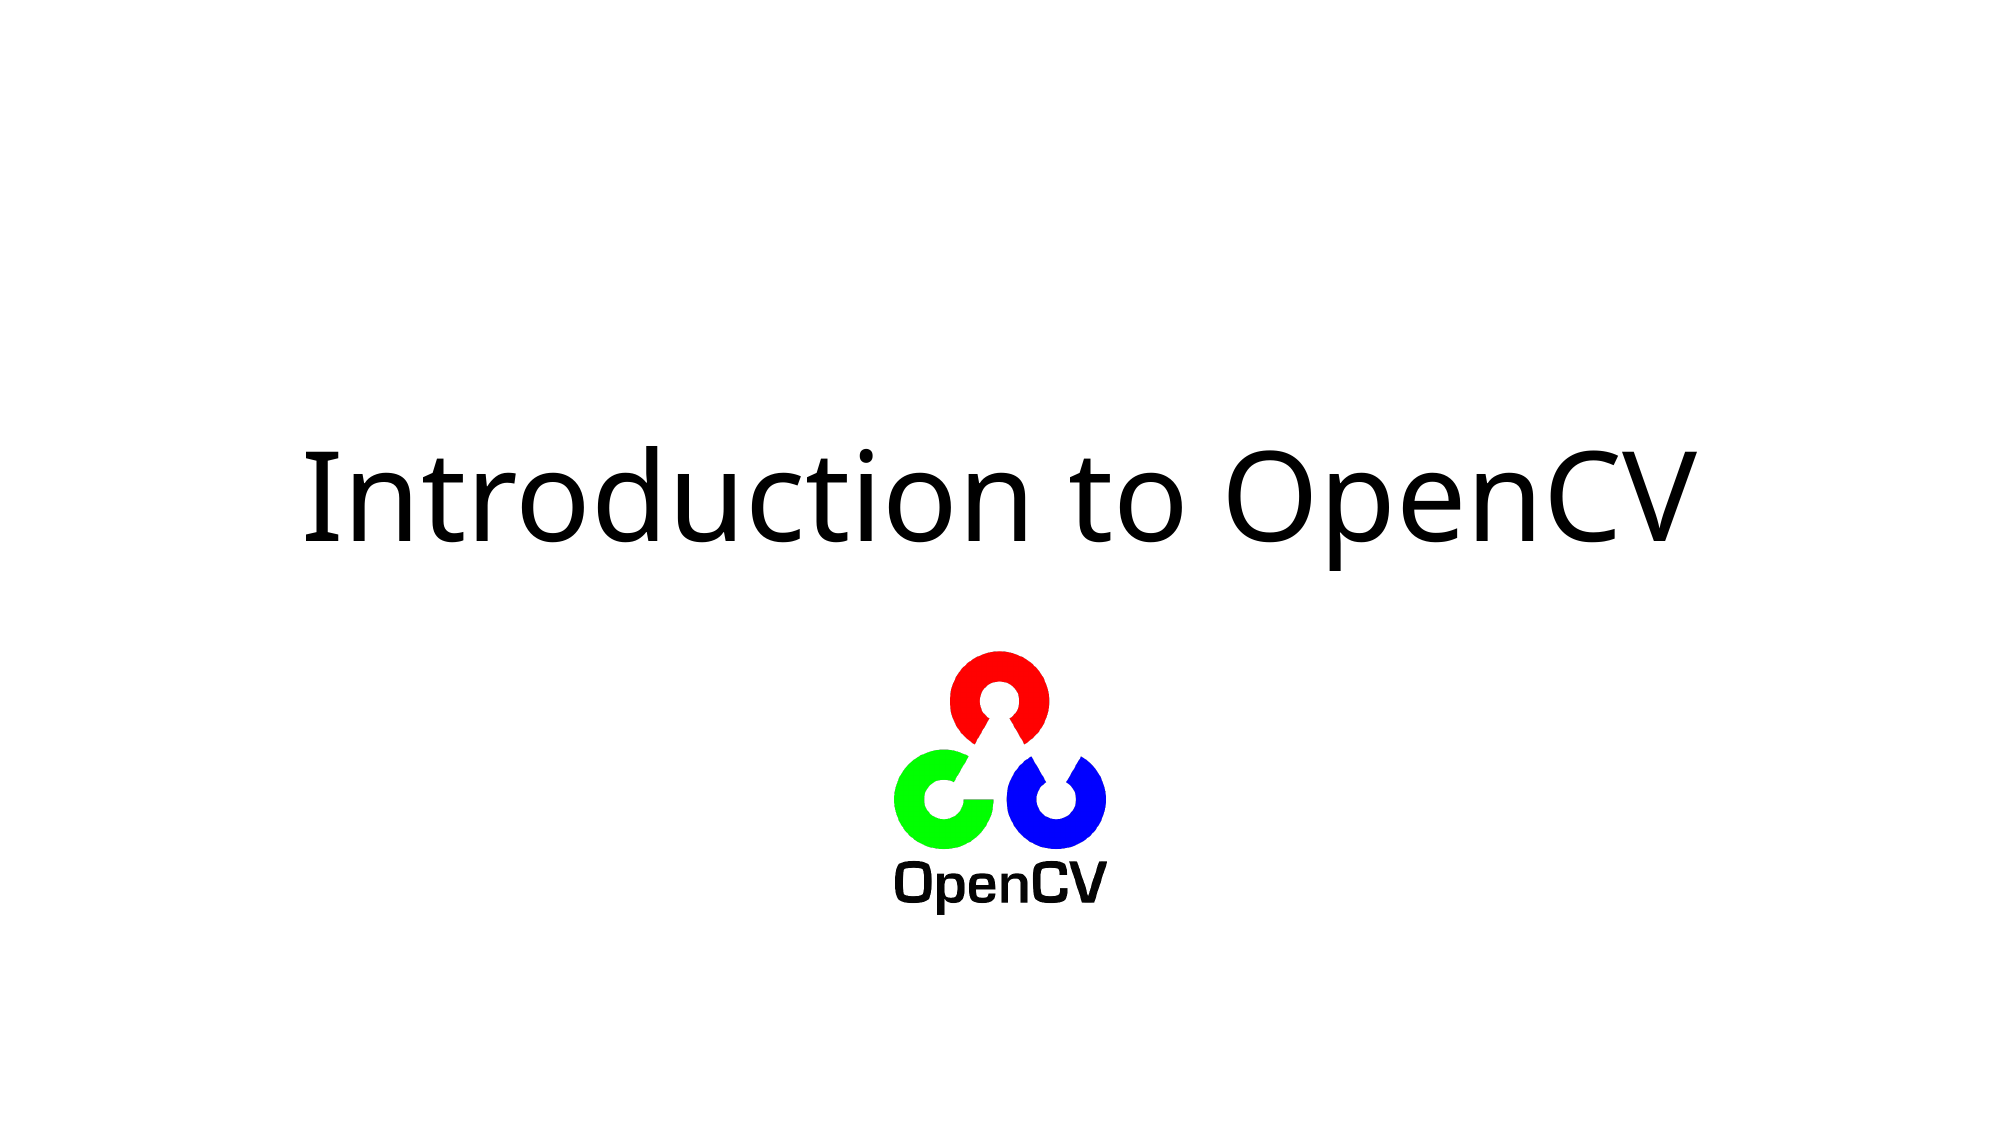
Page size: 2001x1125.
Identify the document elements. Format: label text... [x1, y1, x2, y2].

picture [893, 651, 1107, 915]
title Introduction to OpenCV [0, 184, 2000, 576]
